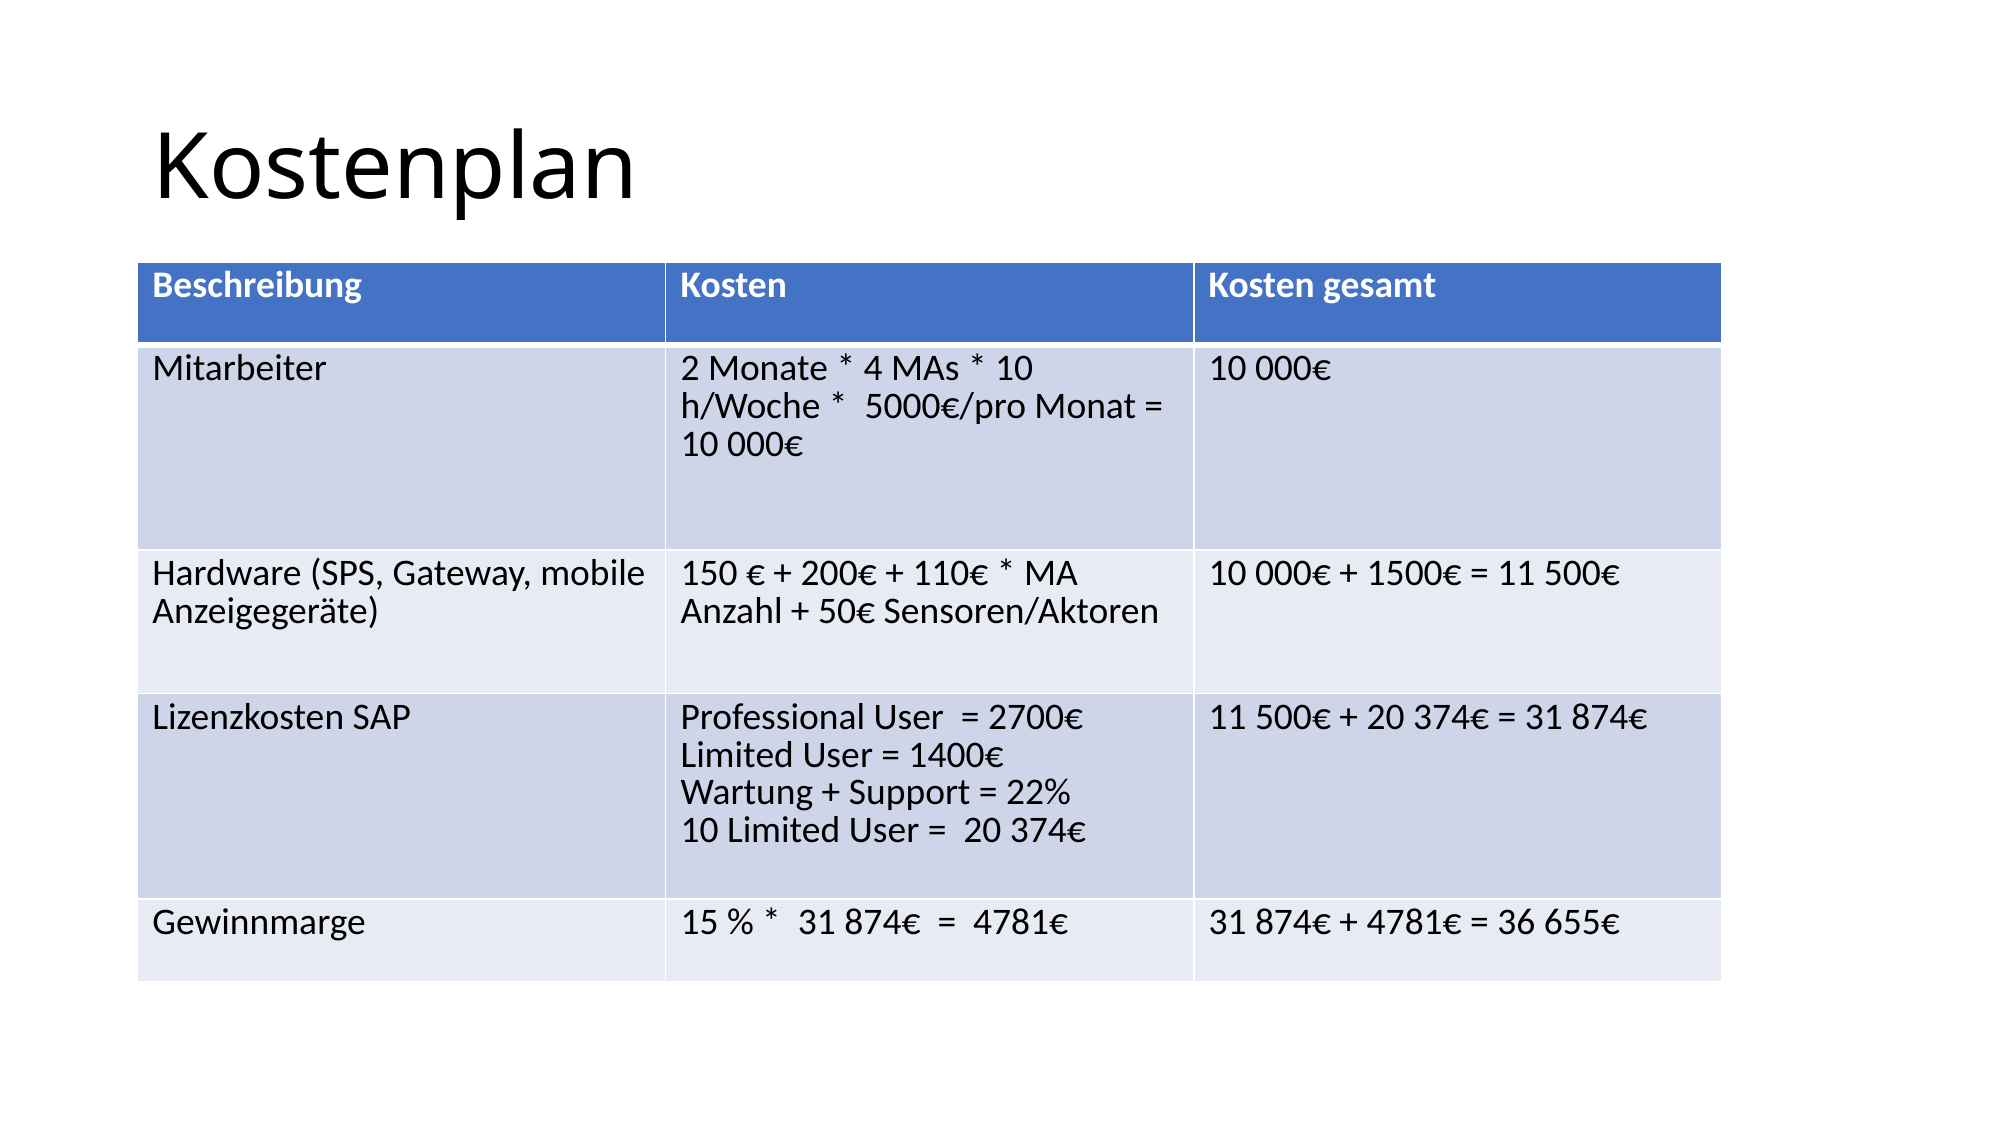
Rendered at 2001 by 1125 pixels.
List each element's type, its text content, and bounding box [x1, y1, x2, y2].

table_cell 2 Monate * 4 MAs * 10 h/Woche * 5000€/pro Monat = 10 000€ [666, 348, 1193, 549]
table_cell Gewinnmarge [138, 900, 665, 981]
table_cell Hardware (SPS, Gateway, mobile Anzeigegeräte) [138, 551, 665, 693]
table_cell Mitarbeiter [138, 348, 665, 549]
table_header Kosten gesamt [1195, 263, 1721, 342]
table_cell 31 874€ + 4781€ = 36 655€ [1195, 900, 1721, 981]
table_cell 10 000€ + 1500€ = 11 500€ [1195, 551, 1721, 693]
table_cell 10 000€ [1195, 348, 1721, 549]
table_header Beschreibung [138, 263, 665, 342]
table_cell Professional User = 2700€ Limited User = 1400€ Wartung + Support = 22% 10 Limited User = 20 374€ [666, 694, 1193, 898]
title Kostenplan [137, 59, 1863, 278]
table_cell 150 € + 200€ + 110€ * MA Anzahl + 50€ Sensoren/Aktoren [666, 551, 1193, 693]
table_cell 15 % * 31 874€ = 4781€ [666, 900, 1193, 981]
table_cell 11 500€ + 20 374€ = 31 874€ [1195, 694, 1721, 898]
table_cell Lizenzkosten SAP [138, 694, 665, 898]
table_header Kosten [666, 263, 1193, 342]
